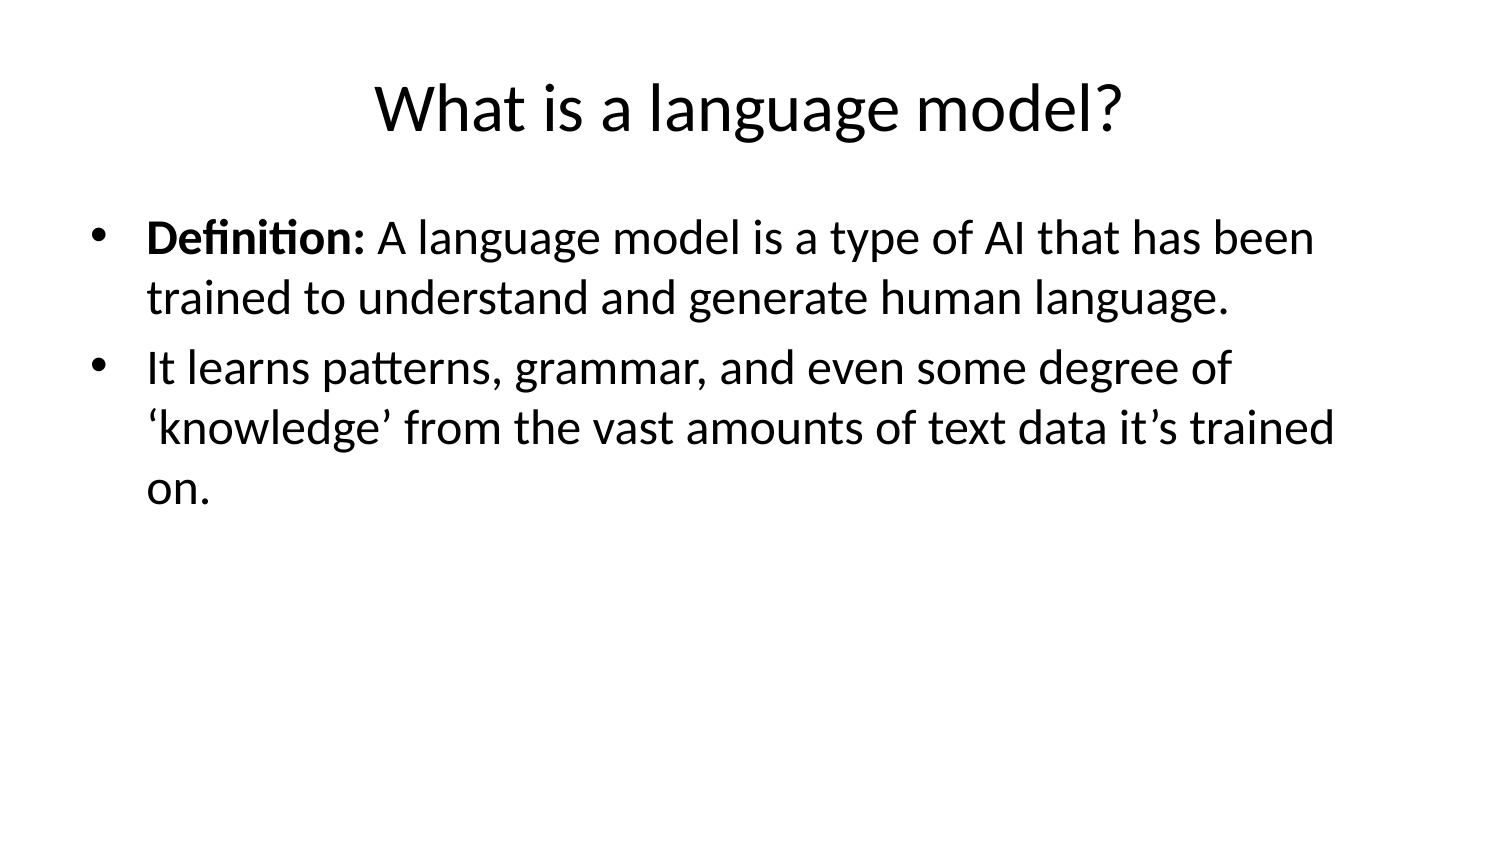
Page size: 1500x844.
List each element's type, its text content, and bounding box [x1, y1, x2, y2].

title What is a language model? [75, 33, 1425, 175]
list Definition: A language model is a type of AI that has been trained to understand and generate human language. It learns patterns, grammar, and even some degree of ‘knowledge’ from the vast amounts of text data it’s trained on. [75, 196, 1425, 754]
